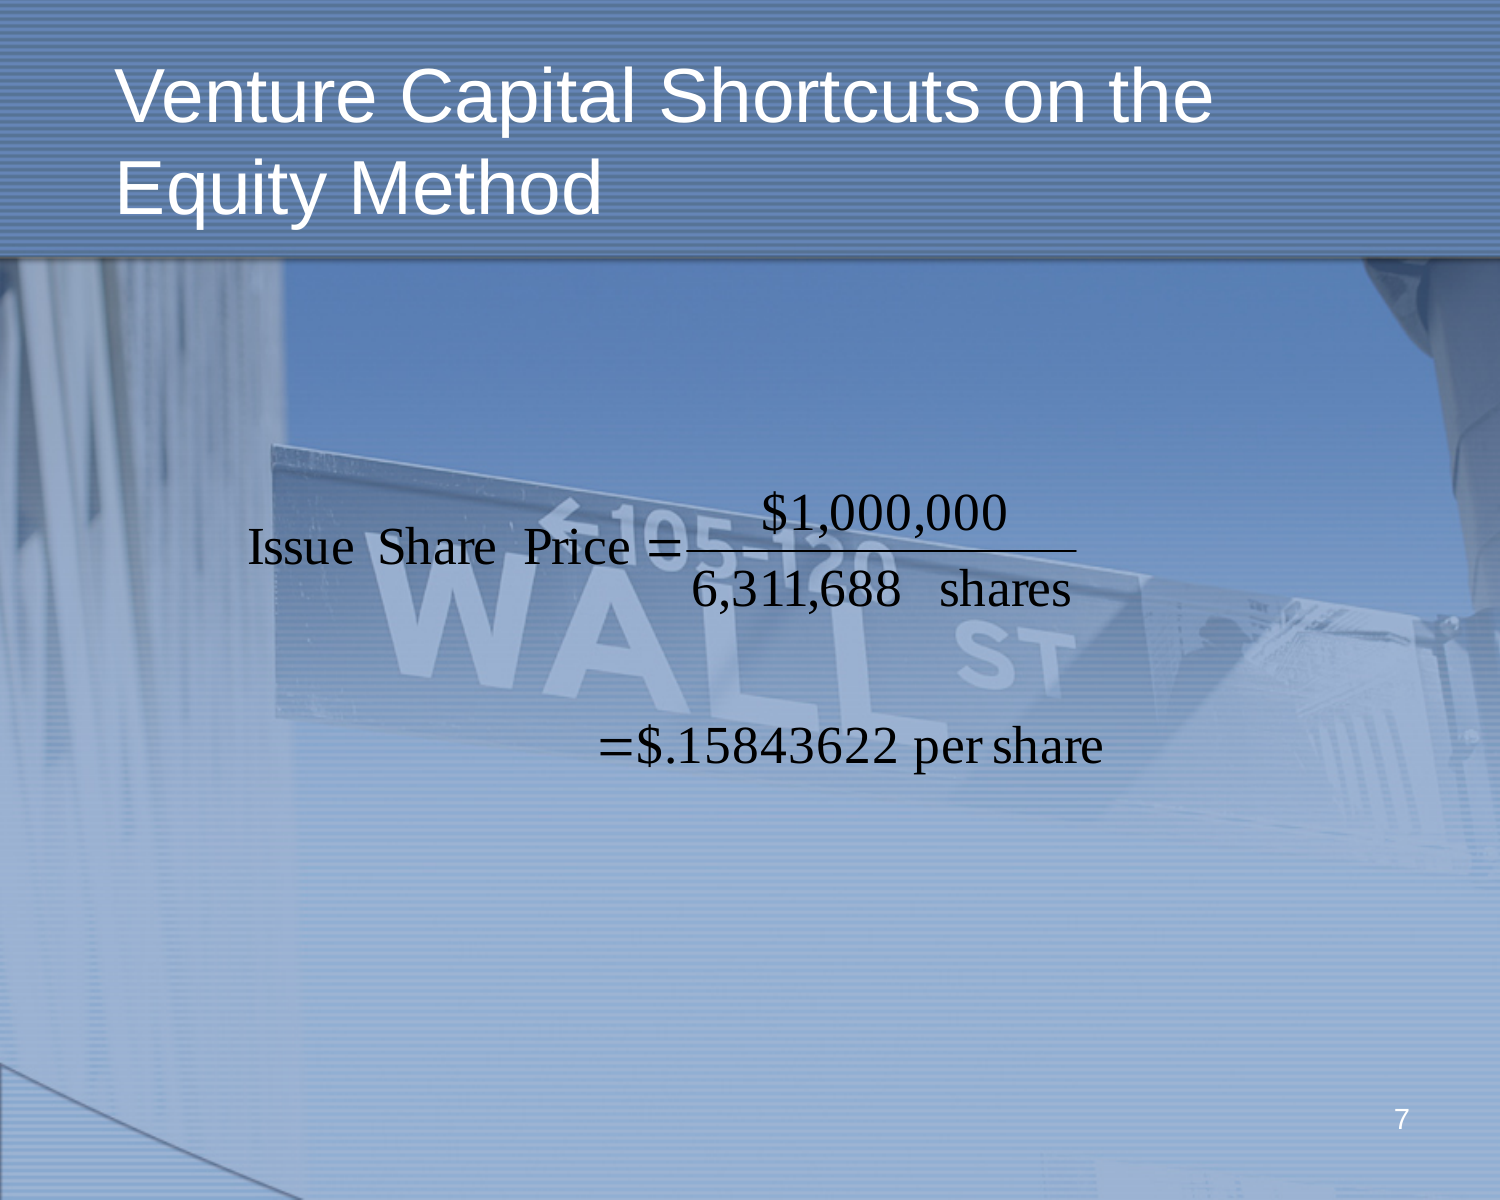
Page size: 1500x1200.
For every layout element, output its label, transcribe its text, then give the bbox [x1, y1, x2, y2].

slide_number 7 [1074, 1092, 1426, 1177]
title Venture Capital Shortcuts on the Equity Method [99, 37, 1363, 238]
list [237, 474, 1500, 791]
picture [0, 0, 1500, 1200]
